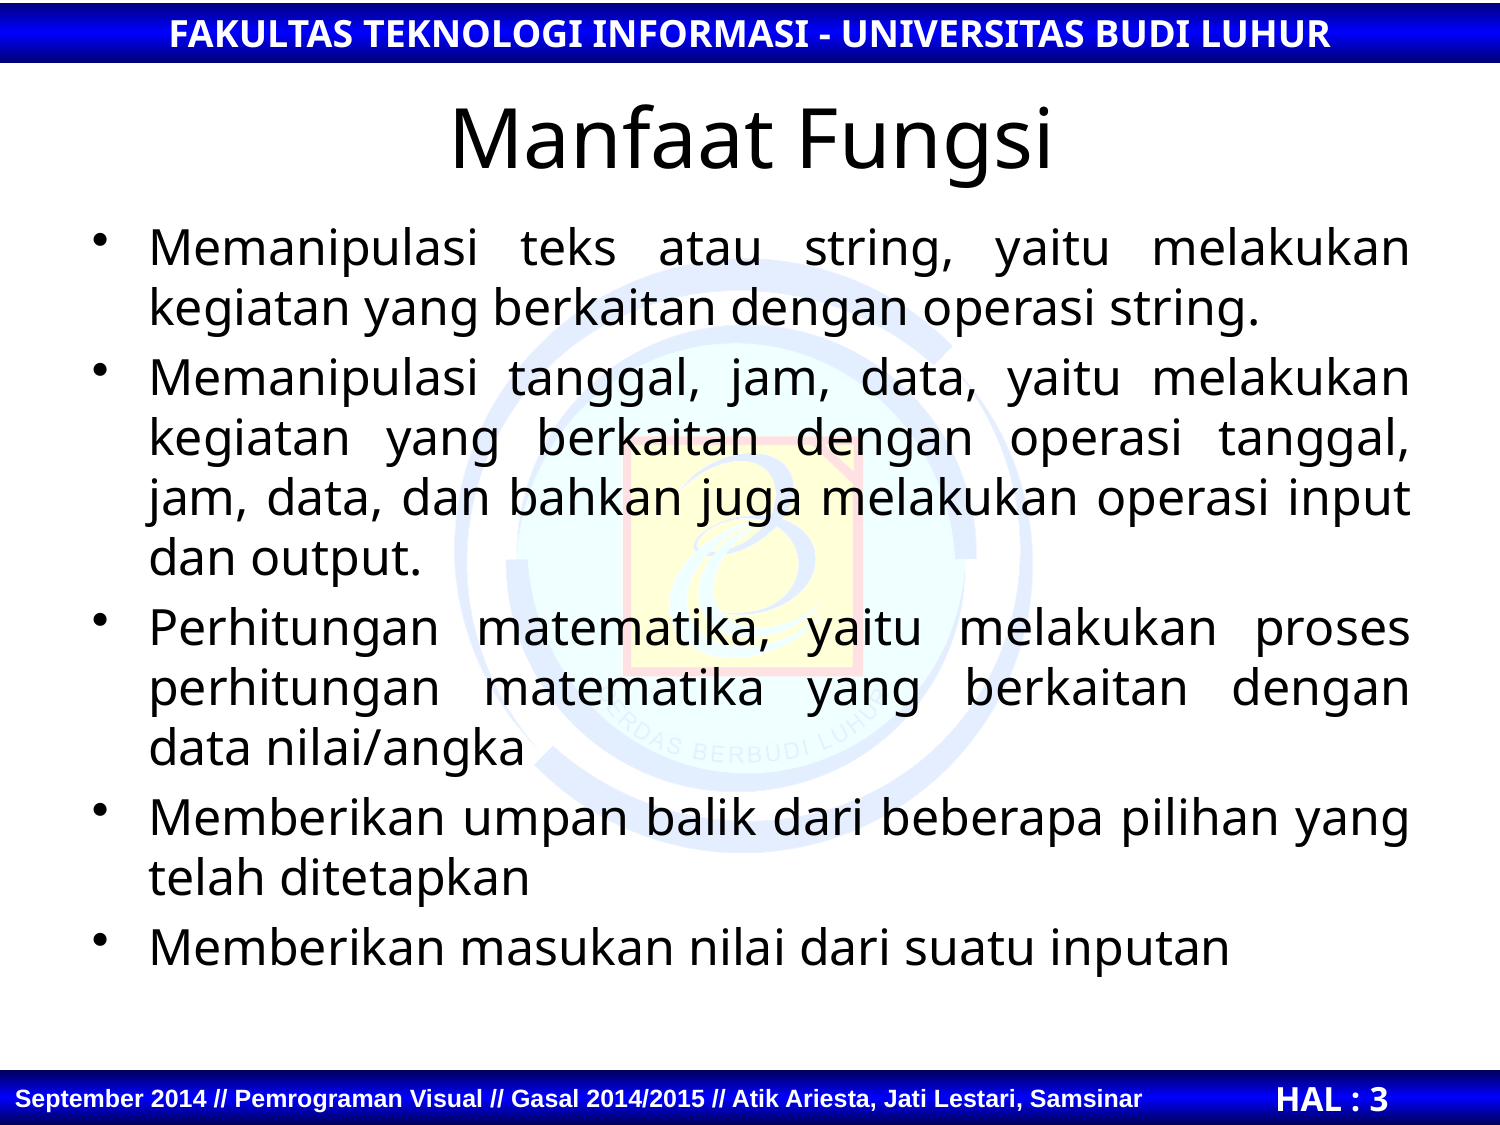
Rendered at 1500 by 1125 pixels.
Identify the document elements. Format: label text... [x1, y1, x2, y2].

title Manfaat Fungsi [76, 74, 1428, 197]
list Memanipulasi teks atau string, yaitu melakukan kegiatan yang berkaitan dengan operasi string. Memanipulasi tanggal, jam, data, yaitu melakukan kegiatan yang berkaitan dengan operasi tanggal, jam, data, dan bahkan juga melakukan operasi input dan output. Perhitungan matematika, yaitu melakukan proses perhitungan matematika yang berkaitan dengan data nilai/angka Memberikan umpan balik dari beberapa pilihan yang telah ditetapkan Memberikan masukan nilai dari suatu inputan [76, 208, 1428, 1012]
